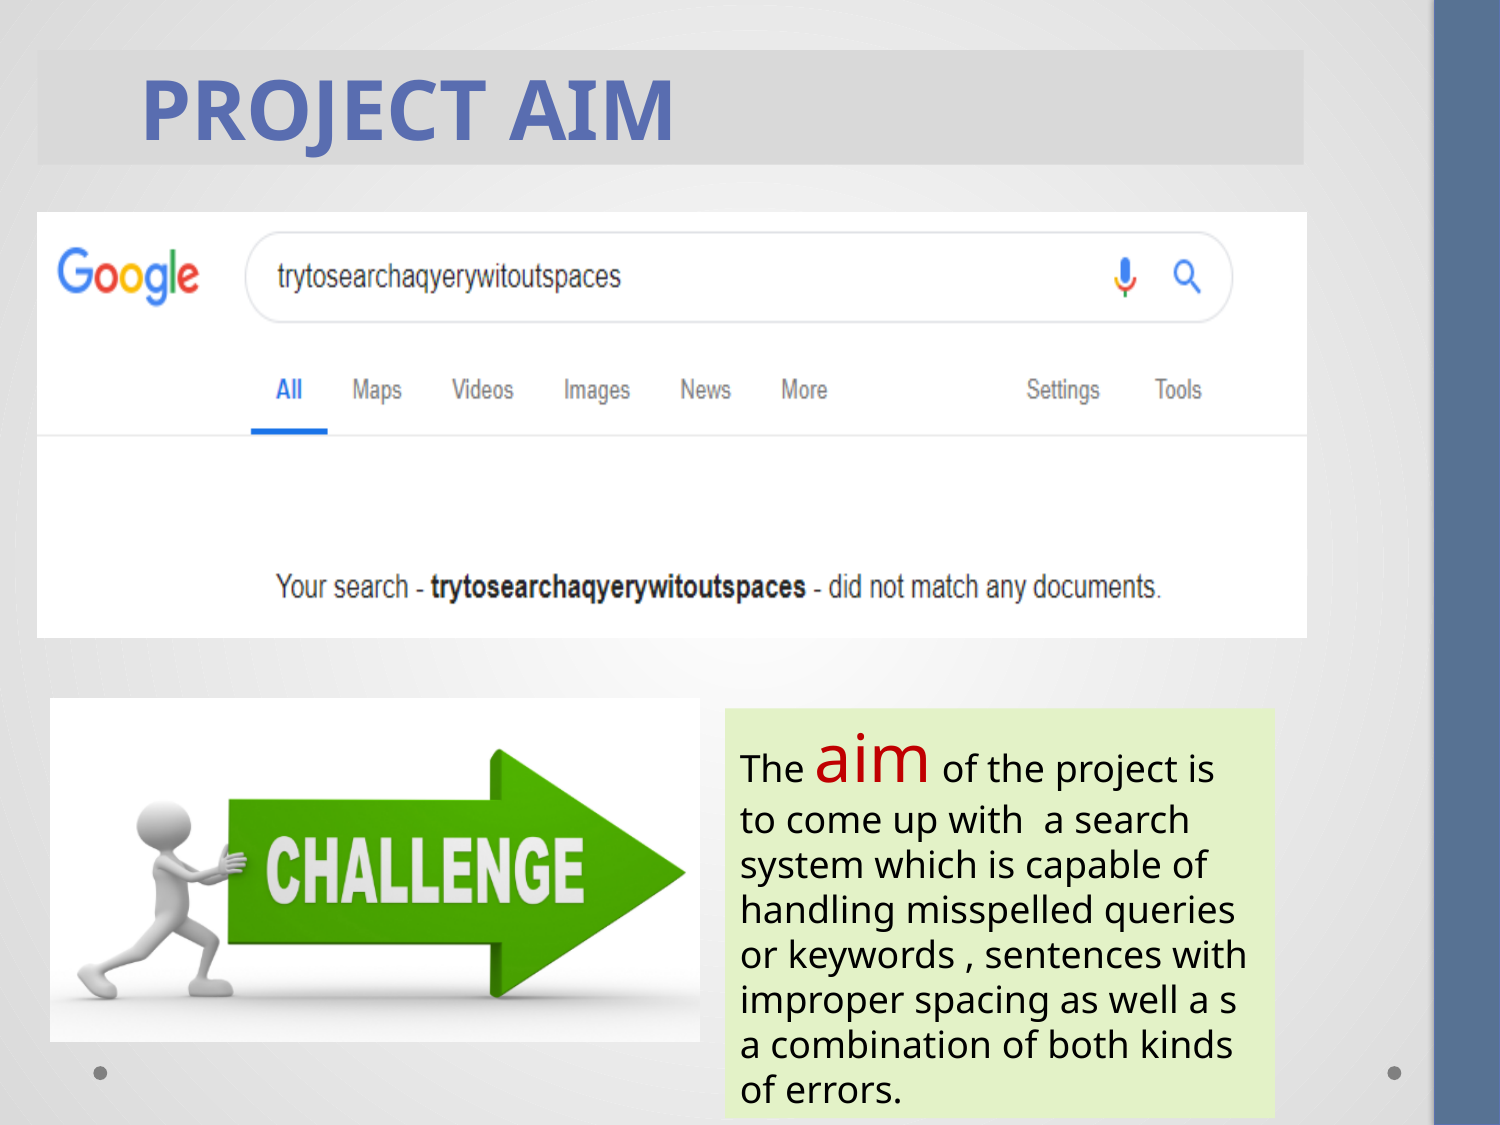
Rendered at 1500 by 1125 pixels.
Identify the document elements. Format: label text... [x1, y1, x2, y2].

text_box The aim of the project is to come up with a search system which is capable of handling misspelled queries or keywords , sentences with improper spacing as well a s a combination of both kinds of errors. [725, 708, 1275, 1119]
picture [49, 697, 701, 1042]
picture [37, 212, 1307, 638]
text_box PROJECT AIM [37, 50, 1304, 165]
text_box [1434, 0, 1500, 1125]
